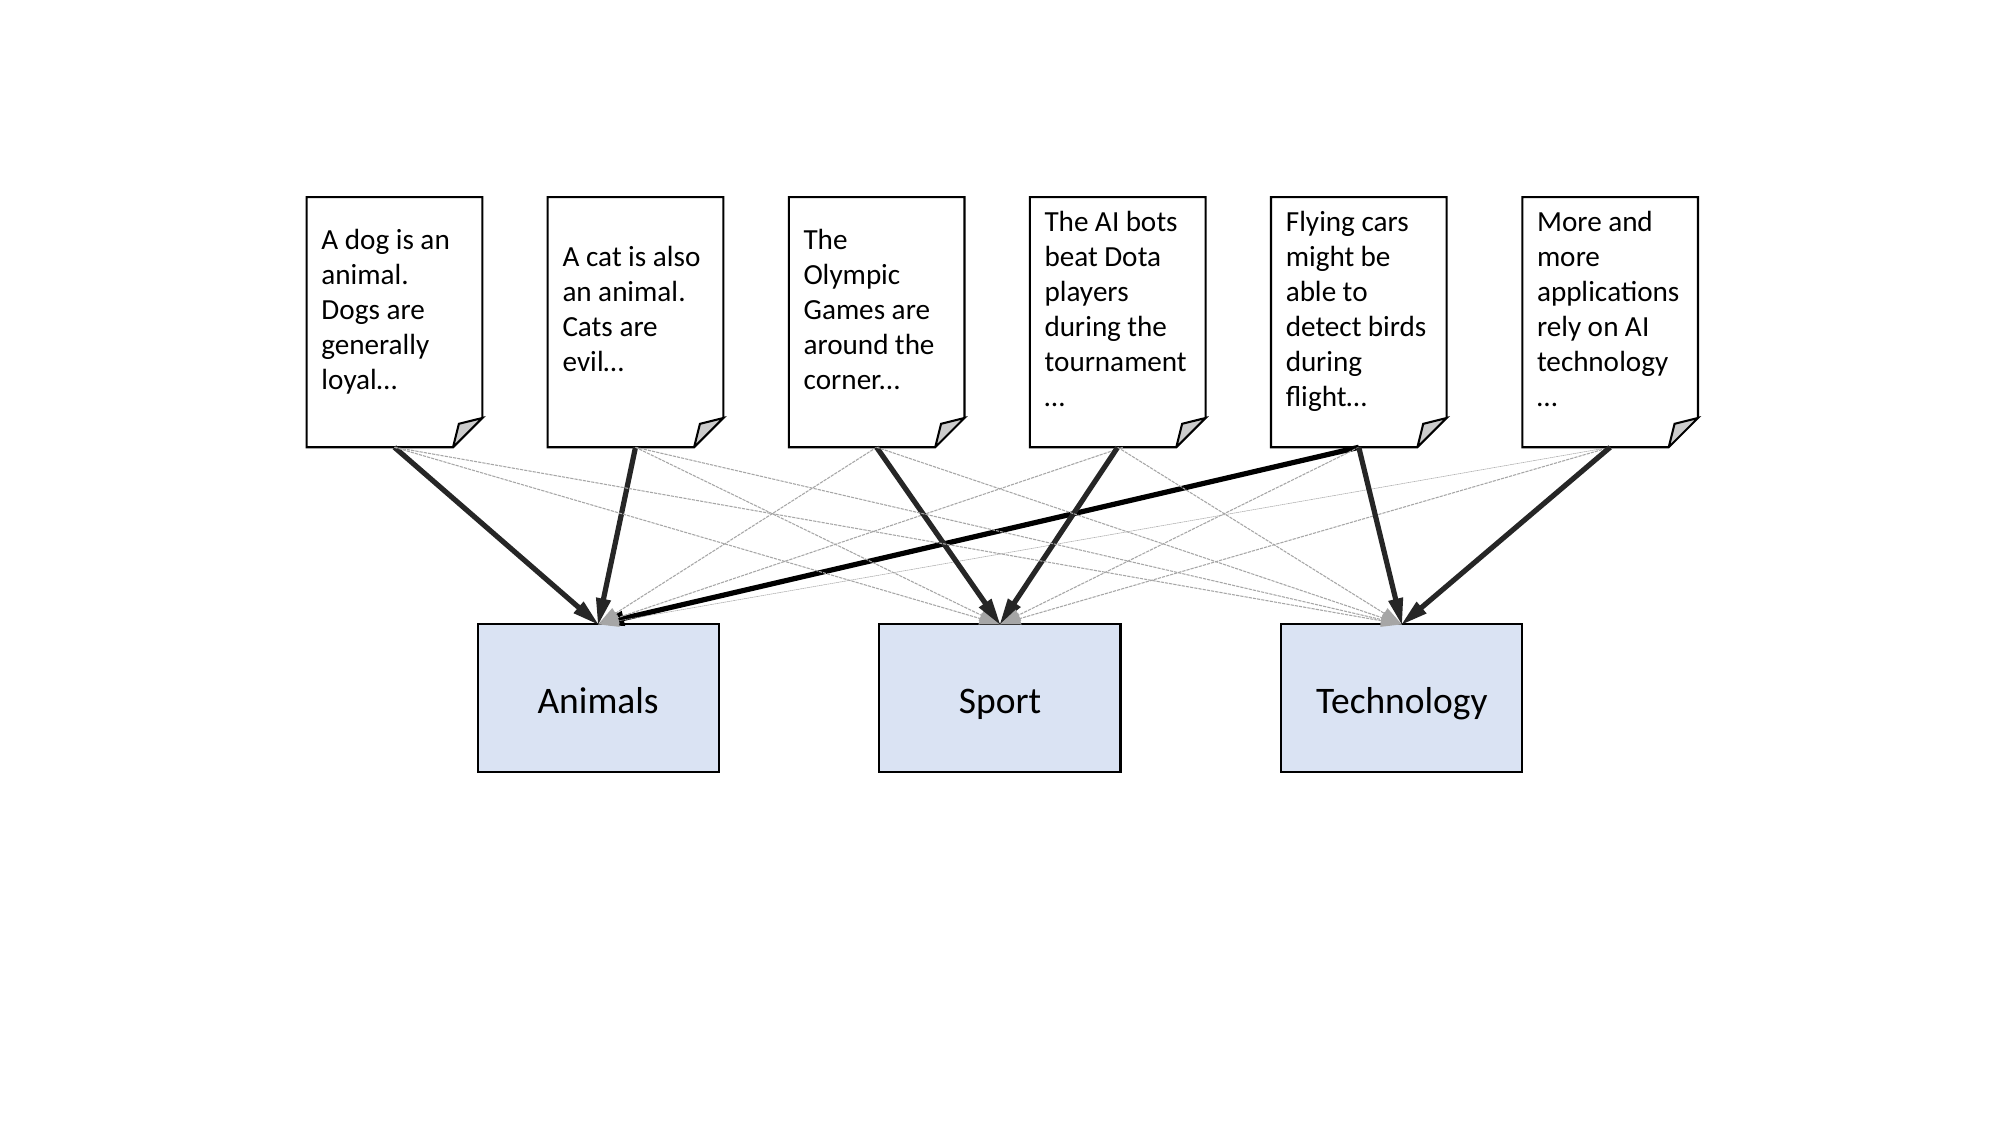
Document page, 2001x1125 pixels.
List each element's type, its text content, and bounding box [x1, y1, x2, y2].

text_box Flying cars might be able to detect birds during flight… [1269, 196, 1451, 447]
text_box The Olympic Games are around the corner... [787, 196, 968, 447]
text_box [394, 447, 1402, 625]
text_box Technology [1280, 625, 1523, 773]
text_box Animals [477, 625, 720, 773]
text_box More and more applications rely on AI technology… [1521, 196, 1702, 449]
text_box A dog is an animal. Dogs are generally loyal… [305, 196, 486, 449]
text_box Sport [878, 625, 1122, 773]
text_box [1402, 447, 1611, 625]
text_box A cat is also an animal. Cats are evil… [546, 196, 727, 447]
text_box The AI bots beat Dota players during the tournament… [1028, 196, 1209, 447]
